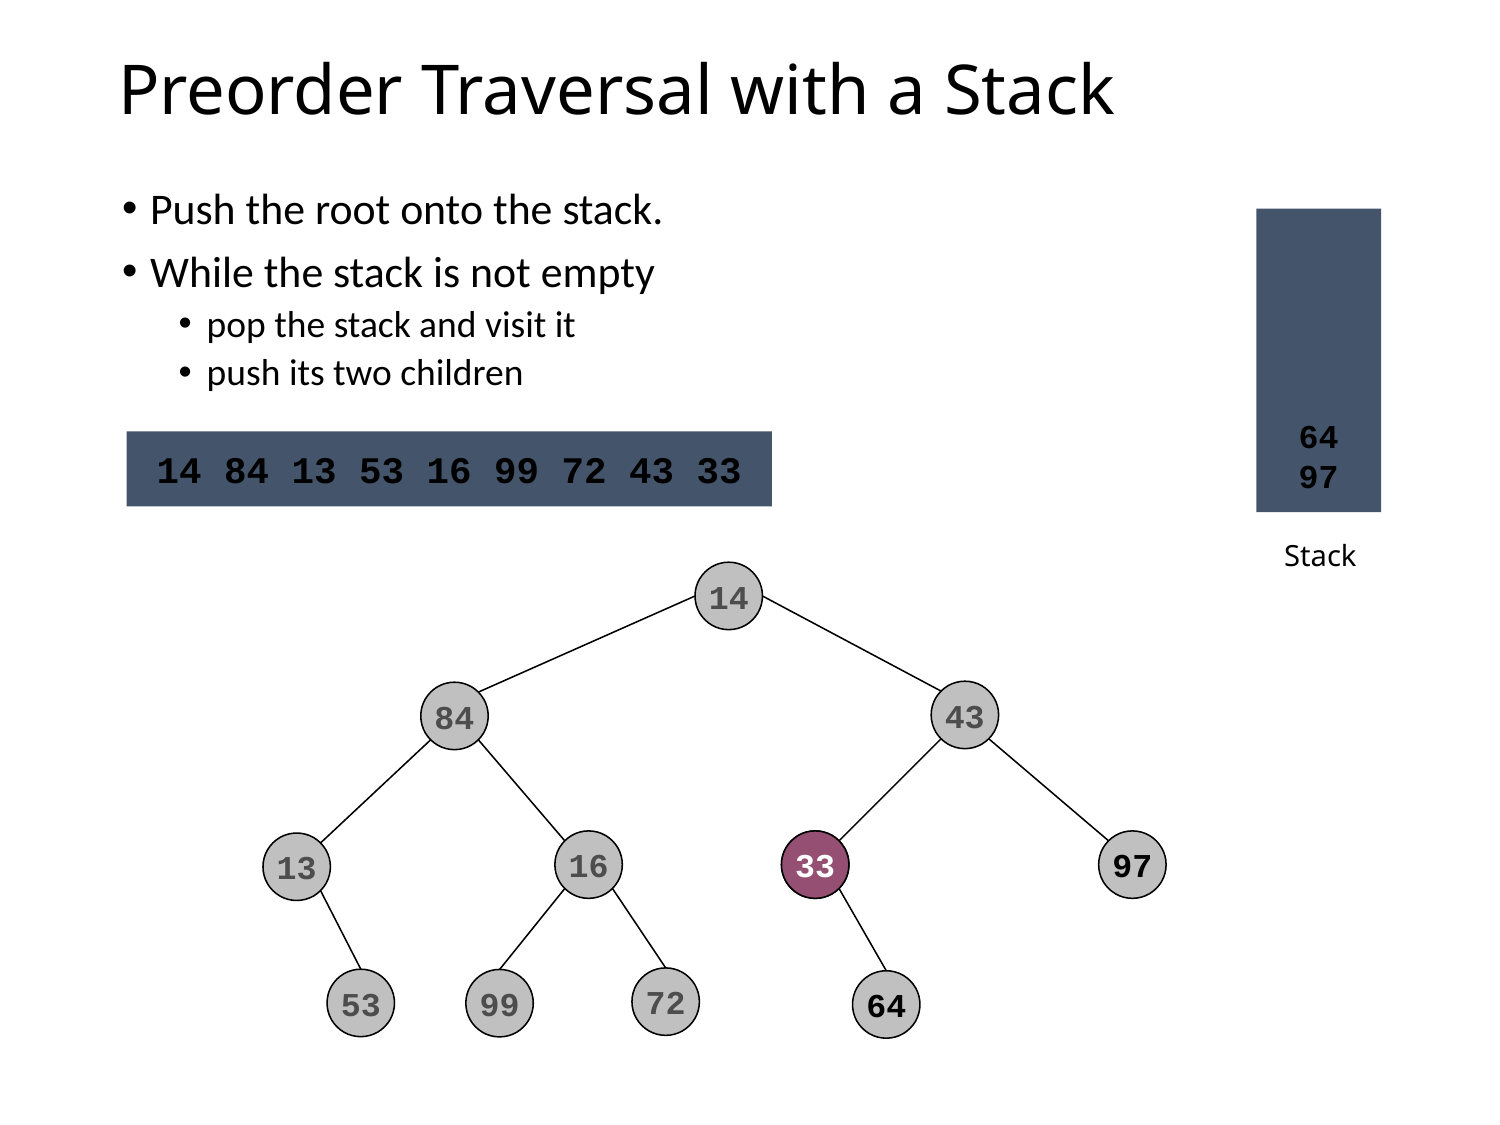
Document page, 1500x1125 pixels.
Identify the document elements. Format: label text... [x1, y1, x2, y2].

text_box 99 [465, 969, 534, 1037]
text_box 33 [798, 894, 832, 899]
text_box 64 [852, 970, 920, 1039]
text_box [762, 596, 942, 692]
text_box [839, 888, 887, 971]
text_box 13 [276, 894, 317, 901]
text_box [839, 738, 942, 841]
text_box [320, 739, 431, 843]
text_box 97 [1115, 894, 1149, 899]
text_box Push the root onto the stack. While the stack is not empty pop the stack and visit it push its two children [107, 179, 1401, 894]
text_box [499, 888, 565, 970]
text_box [612, 888, 666, 968]
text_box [478, 739, 565, 841]
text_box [478, 596, 696, 693]
text_box 16 [572, 894, 606, 899]
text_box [320, 890, 361, 970]
text_box Preorder Traversal with a Stack [103, 0, 1397, 202]
text_box 53 [327, 969, 395, 1037]
text_box 72 [631, 967, 700, 1036]
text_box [988, 738, 1109, 841]
